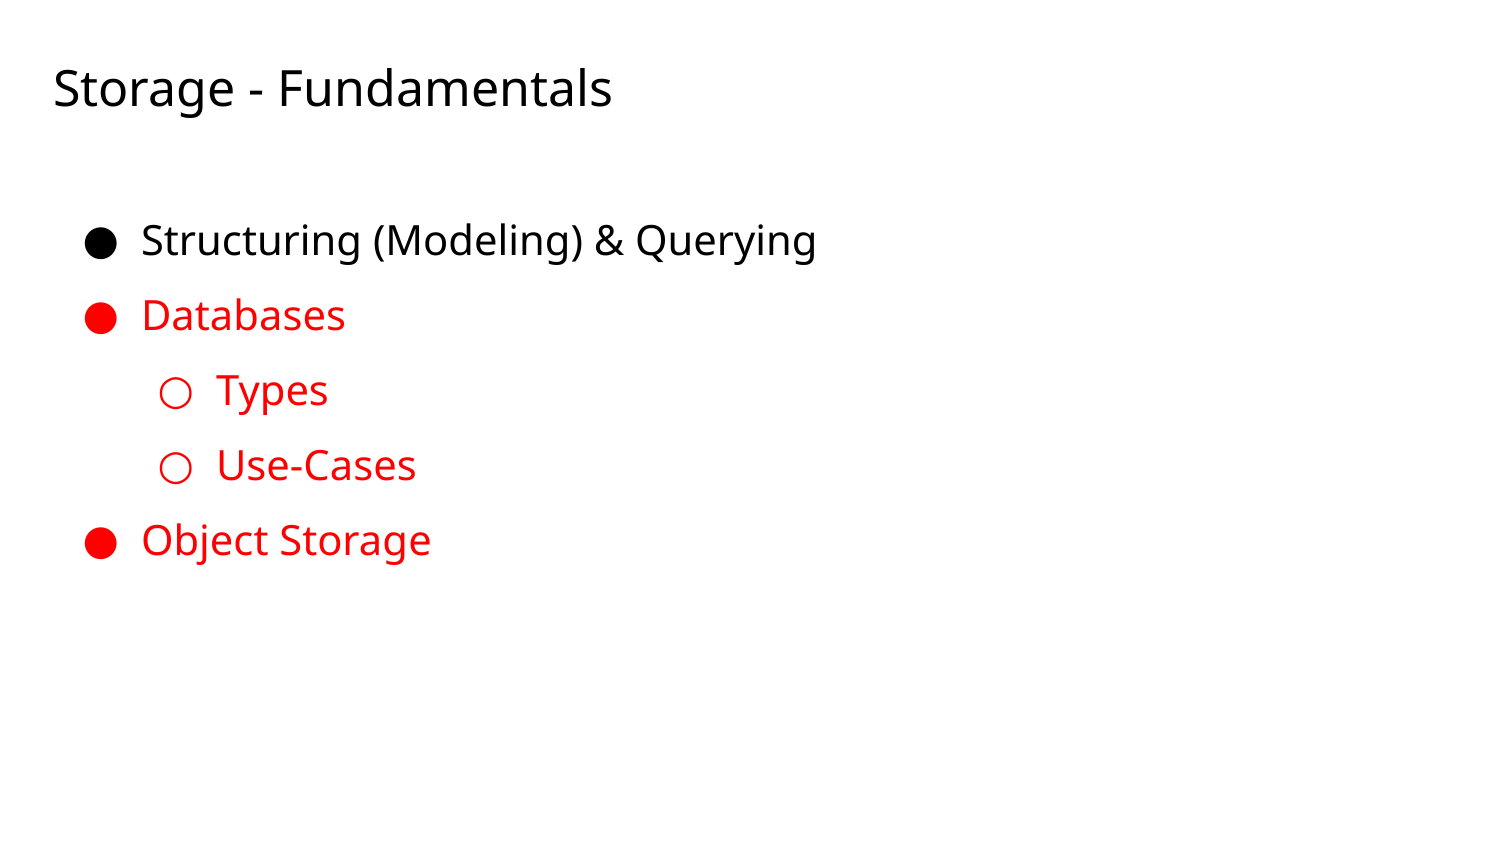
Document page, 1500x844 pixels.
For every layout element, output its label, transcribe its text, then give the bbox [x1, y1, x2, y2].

text_box Structuring (Modeling) & Querying Databases Types Use-Cases Object Storage [51, 173, 1449, 799]
title Storage - Fundamentals [38, 36, 1436, 132]
